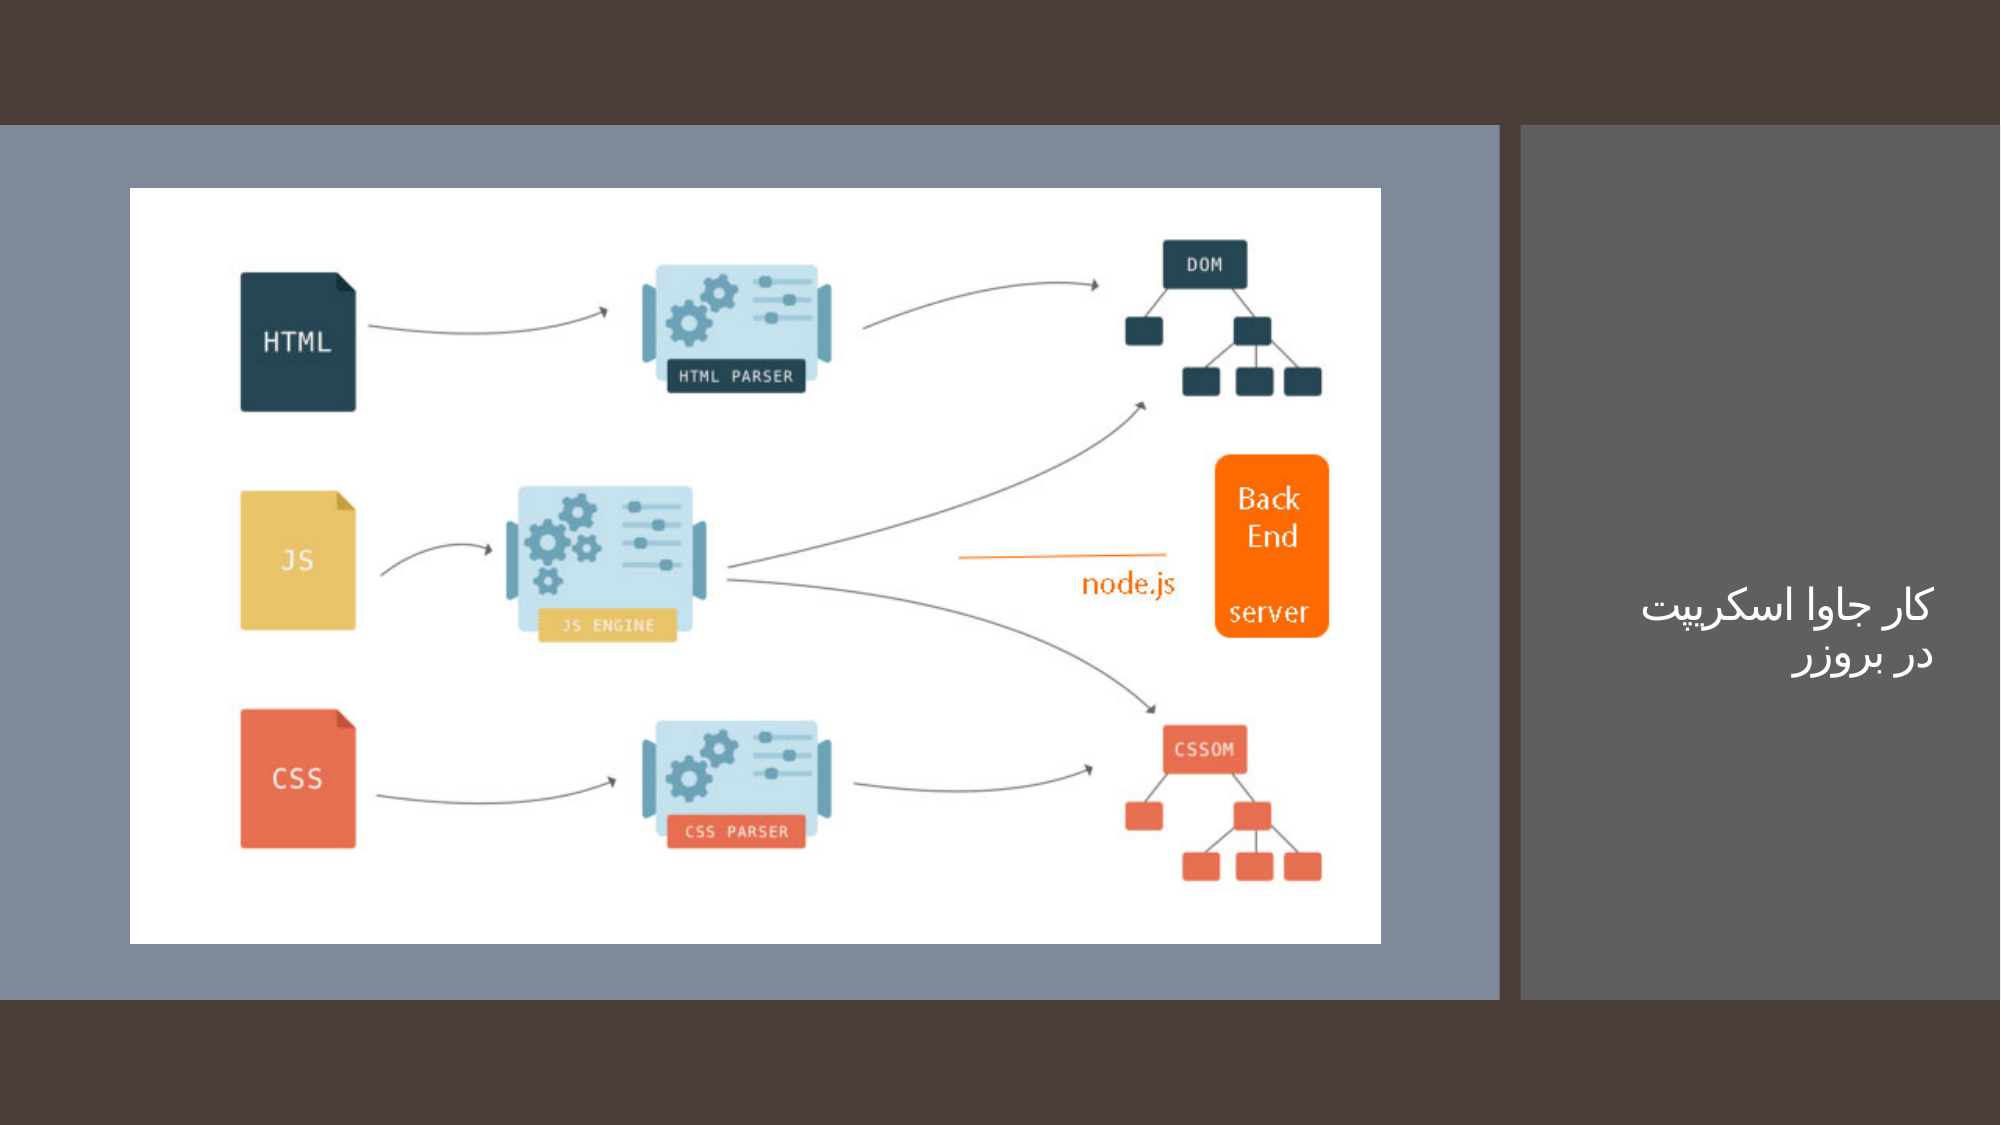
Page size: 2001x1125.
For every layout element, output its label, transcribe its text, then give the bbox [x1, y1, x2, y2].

title کار جاوا اسکریپت در بروزر [1625, 524, 1950, 685]
picture [130, 188, 1381, 945]
